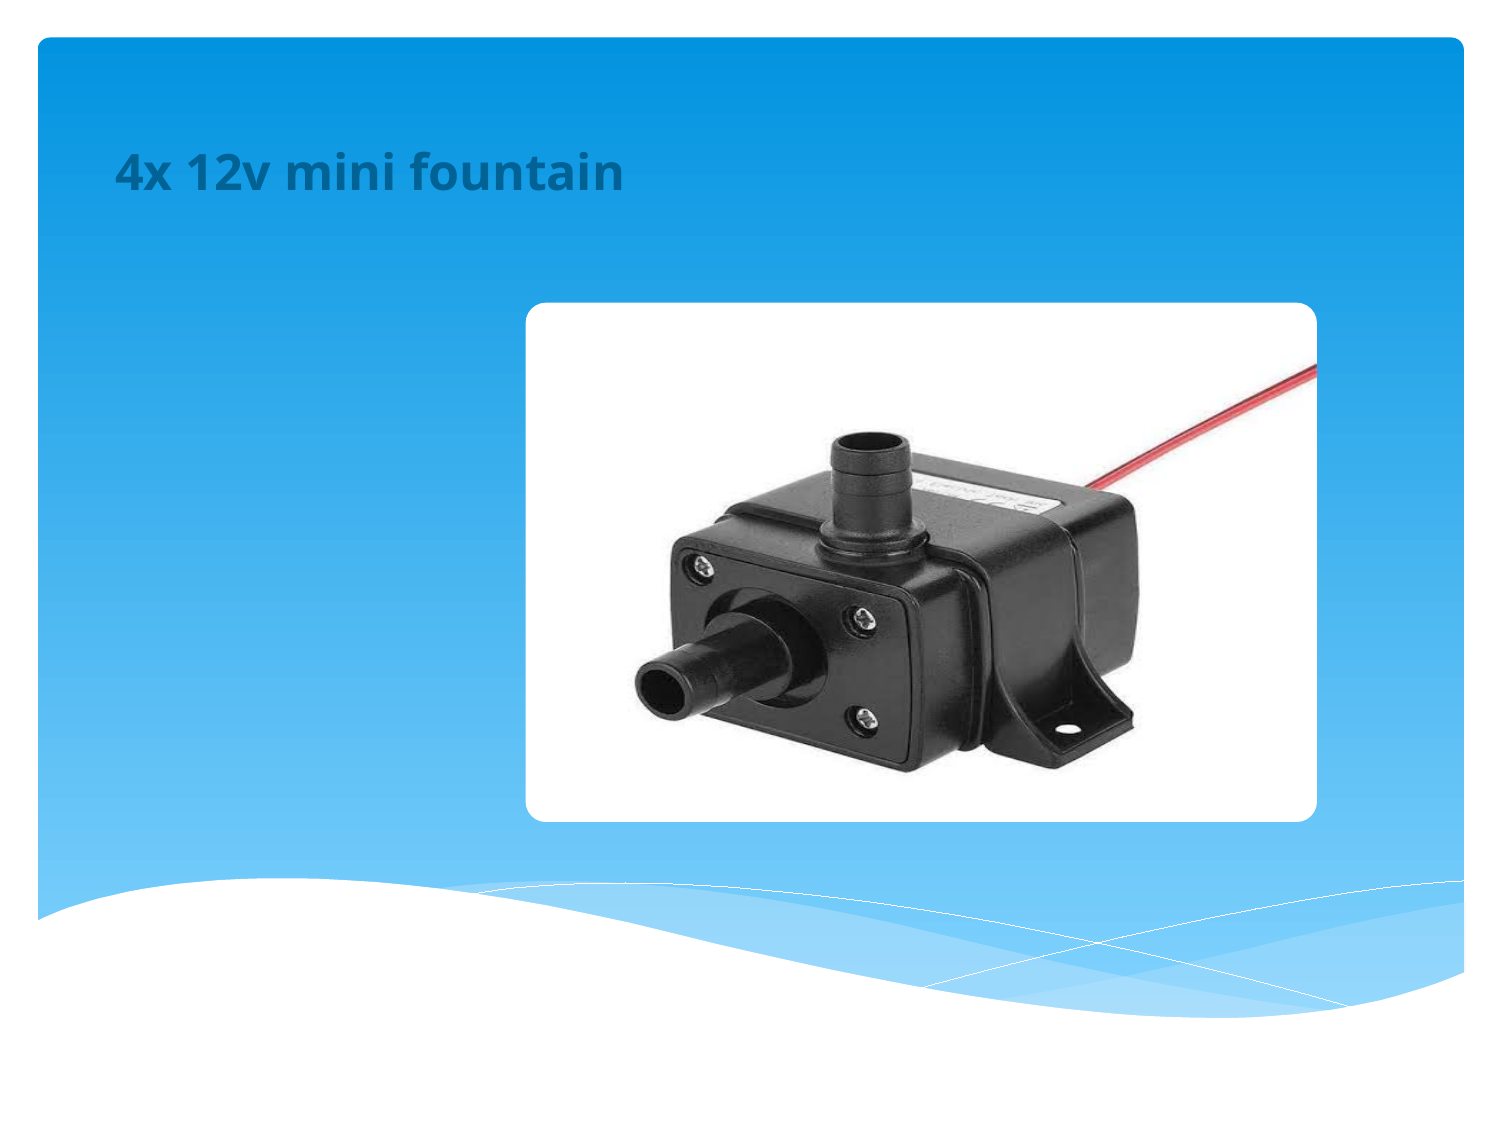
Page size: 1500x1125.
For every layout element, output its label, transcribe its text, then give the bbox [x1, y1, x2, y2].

text_box 4x 12v mini fountain [100, 125, 644, 208]
picture [525, 302, 1318, 823]
